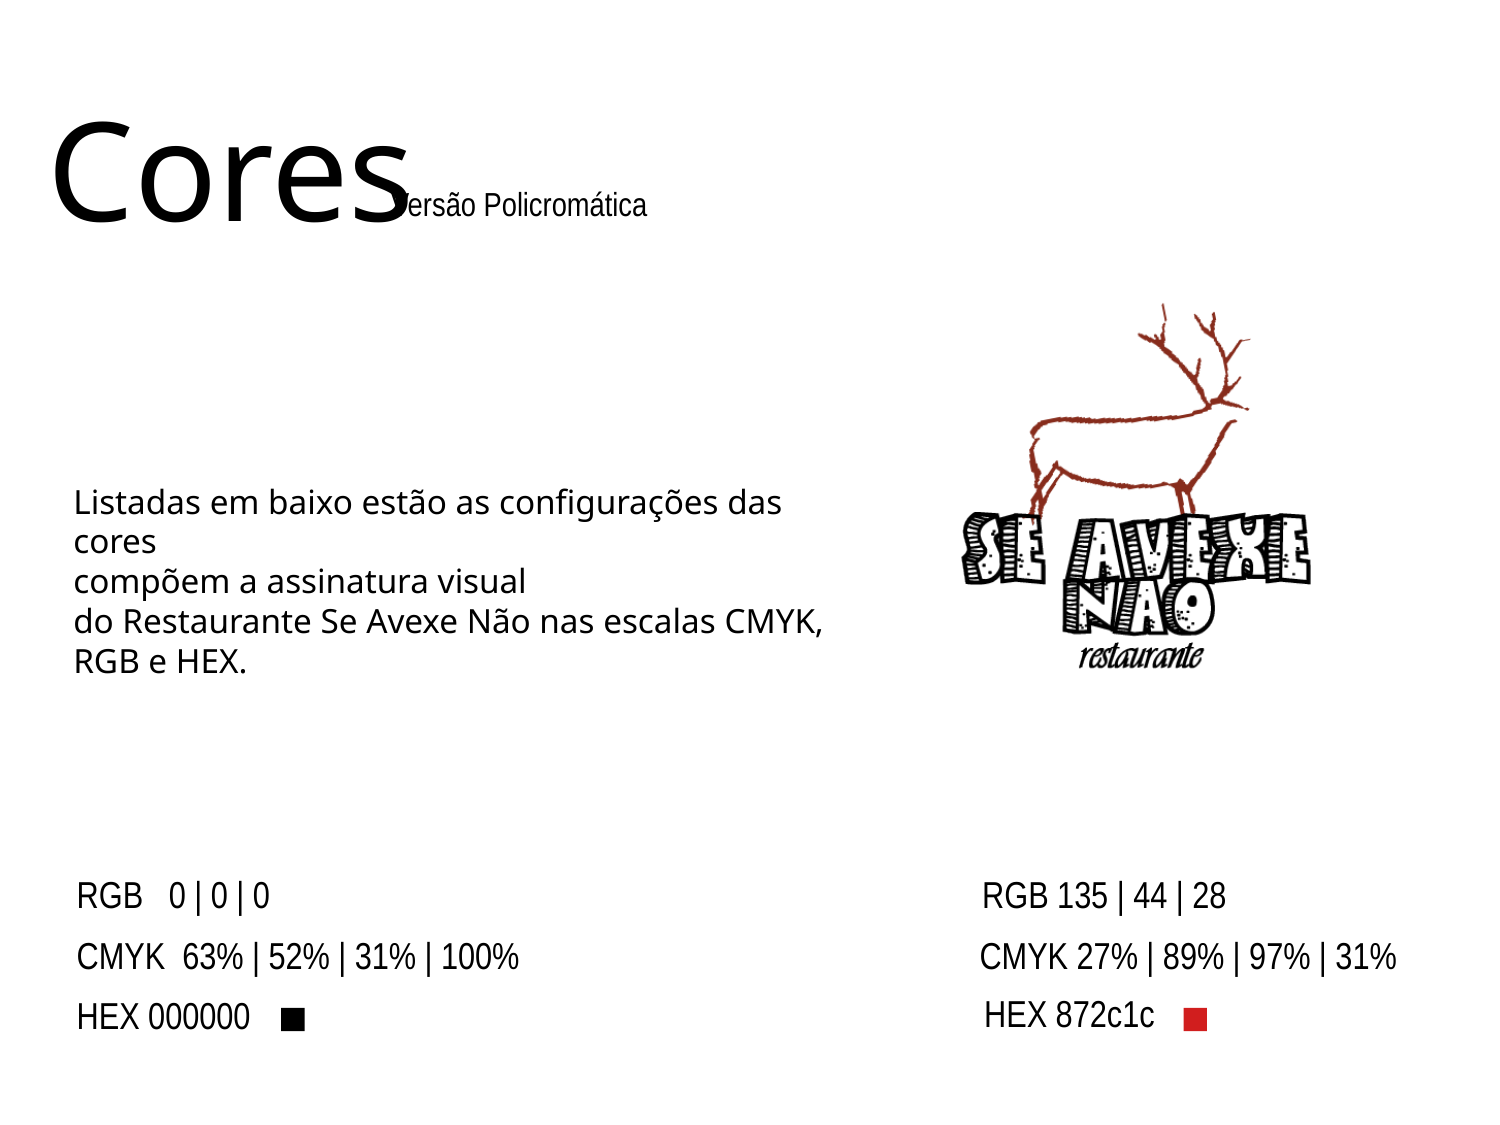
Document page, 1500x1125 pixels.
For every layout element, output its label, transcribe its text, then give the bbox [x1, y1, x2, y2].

text_box HEX 000000 [61, 985, 564, 1045]
text_box HEX 872c1c [969, 982, 1334, 1043]
text_box Cores [32, 76, 430, 257]
text_box CMYK 63% | 52% | 31% | 100% [61, 924, 606, 985]
picture [890, 280, 1379, 746]
text_box Versão Policromática [430, 175, 671, 231]
text_box CMYK 27% | 89% | 97% | 31% [964, 924, 1472, 985]
text_box RGB 135 | 44 | 28 [967, 863, 1420, 924]
text_box Listadas em baixo estão as configurações das cores compõem a assinatura visual do Restaurante Se Avexe Não nas escalas CMYK, RGB e HEX. [58, 433, 885, 688]
text_box [279, 1006, 307, 1033]
text_box RGB 0 | 0 | 0 [61, 863, 417, 924]
text_box [1181, 1006, 1209, 1033]
